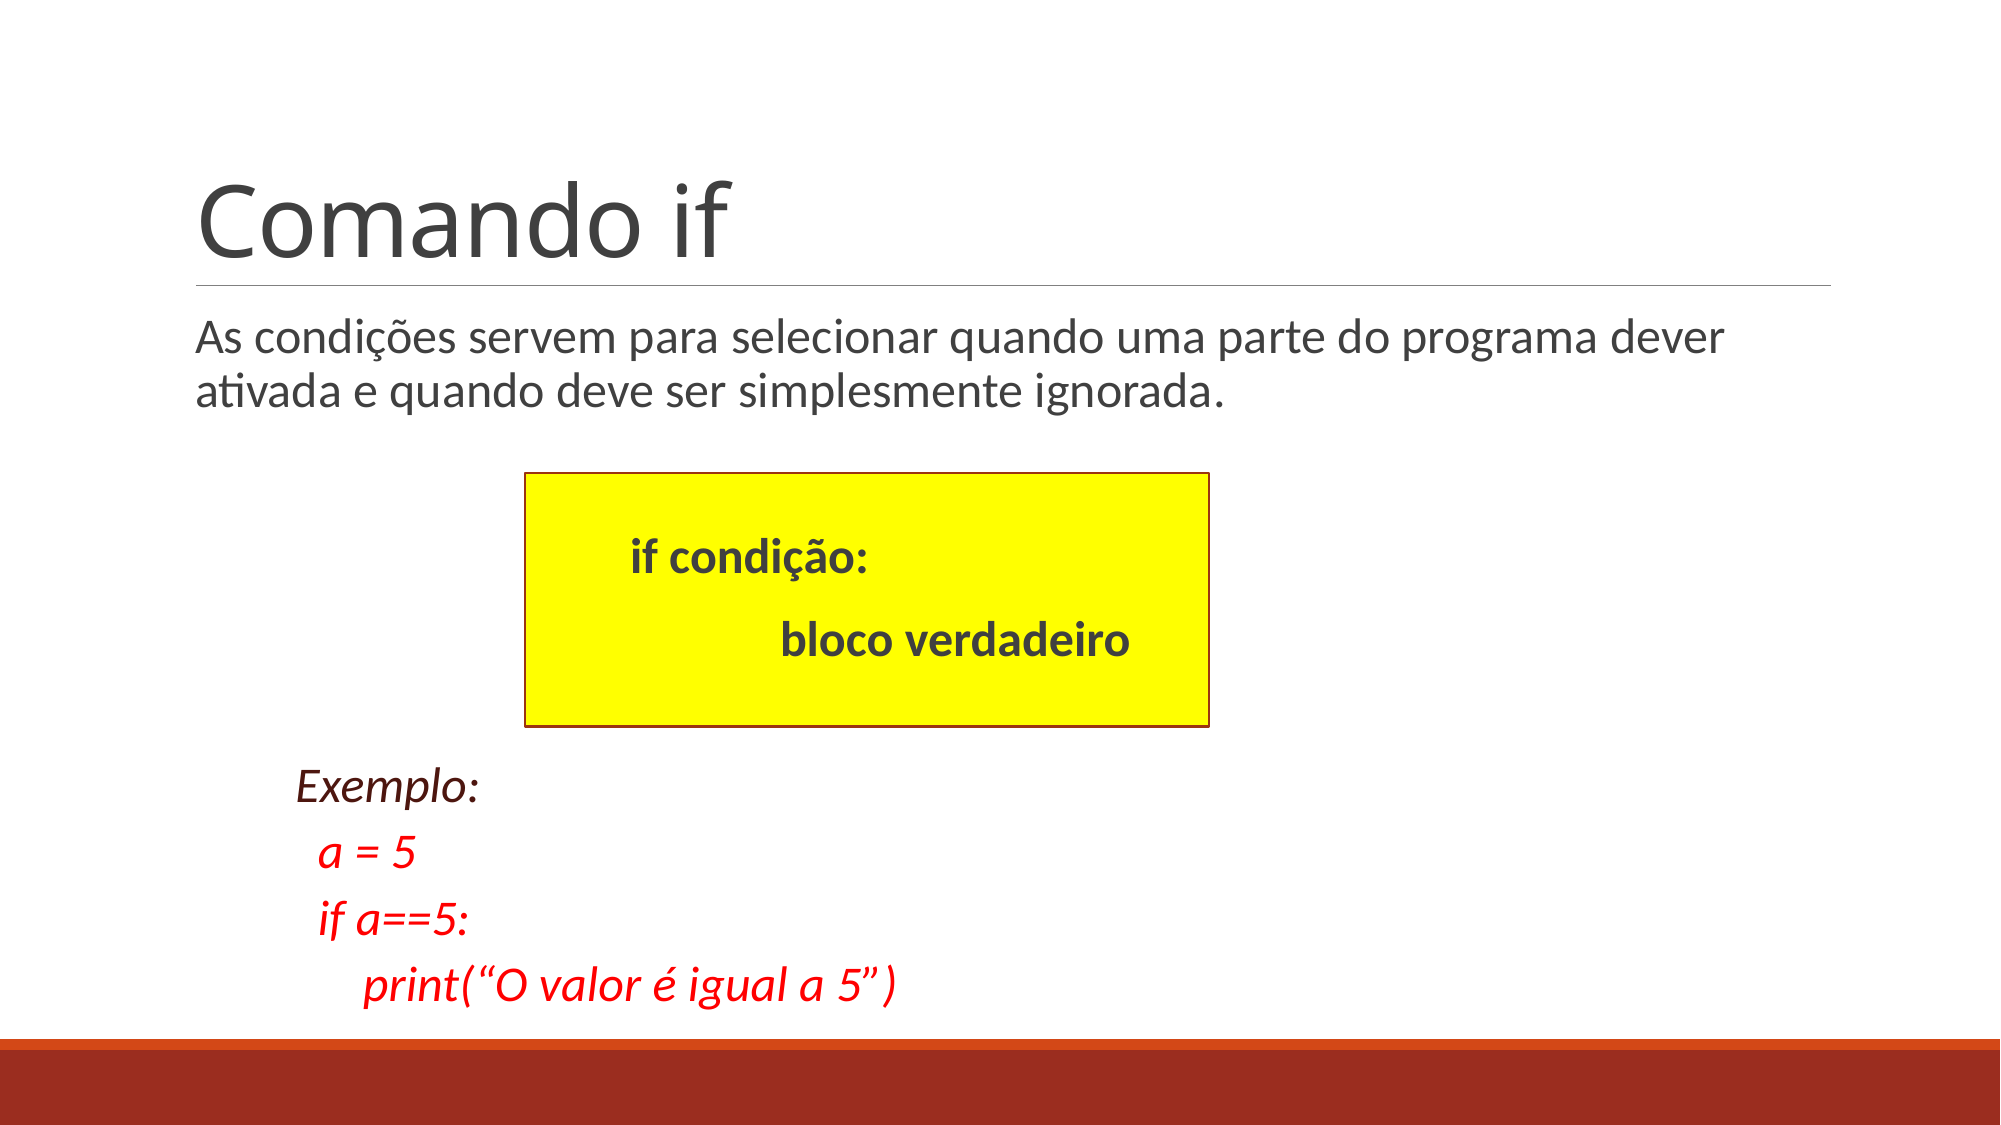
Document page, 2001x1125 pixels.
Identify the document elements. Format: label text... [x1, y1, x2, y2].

title Comando if [180, 47, 1830, 285]
list As condições servem para selecionar quando uma parte do programa dever ativada e quando deve ser simplesmente ignorada. if condição: bloco verdadeiro Exemplo: a = 5 if a==5: print(“O valor é igual a 5”) [180, 302, 1830, 1006]
